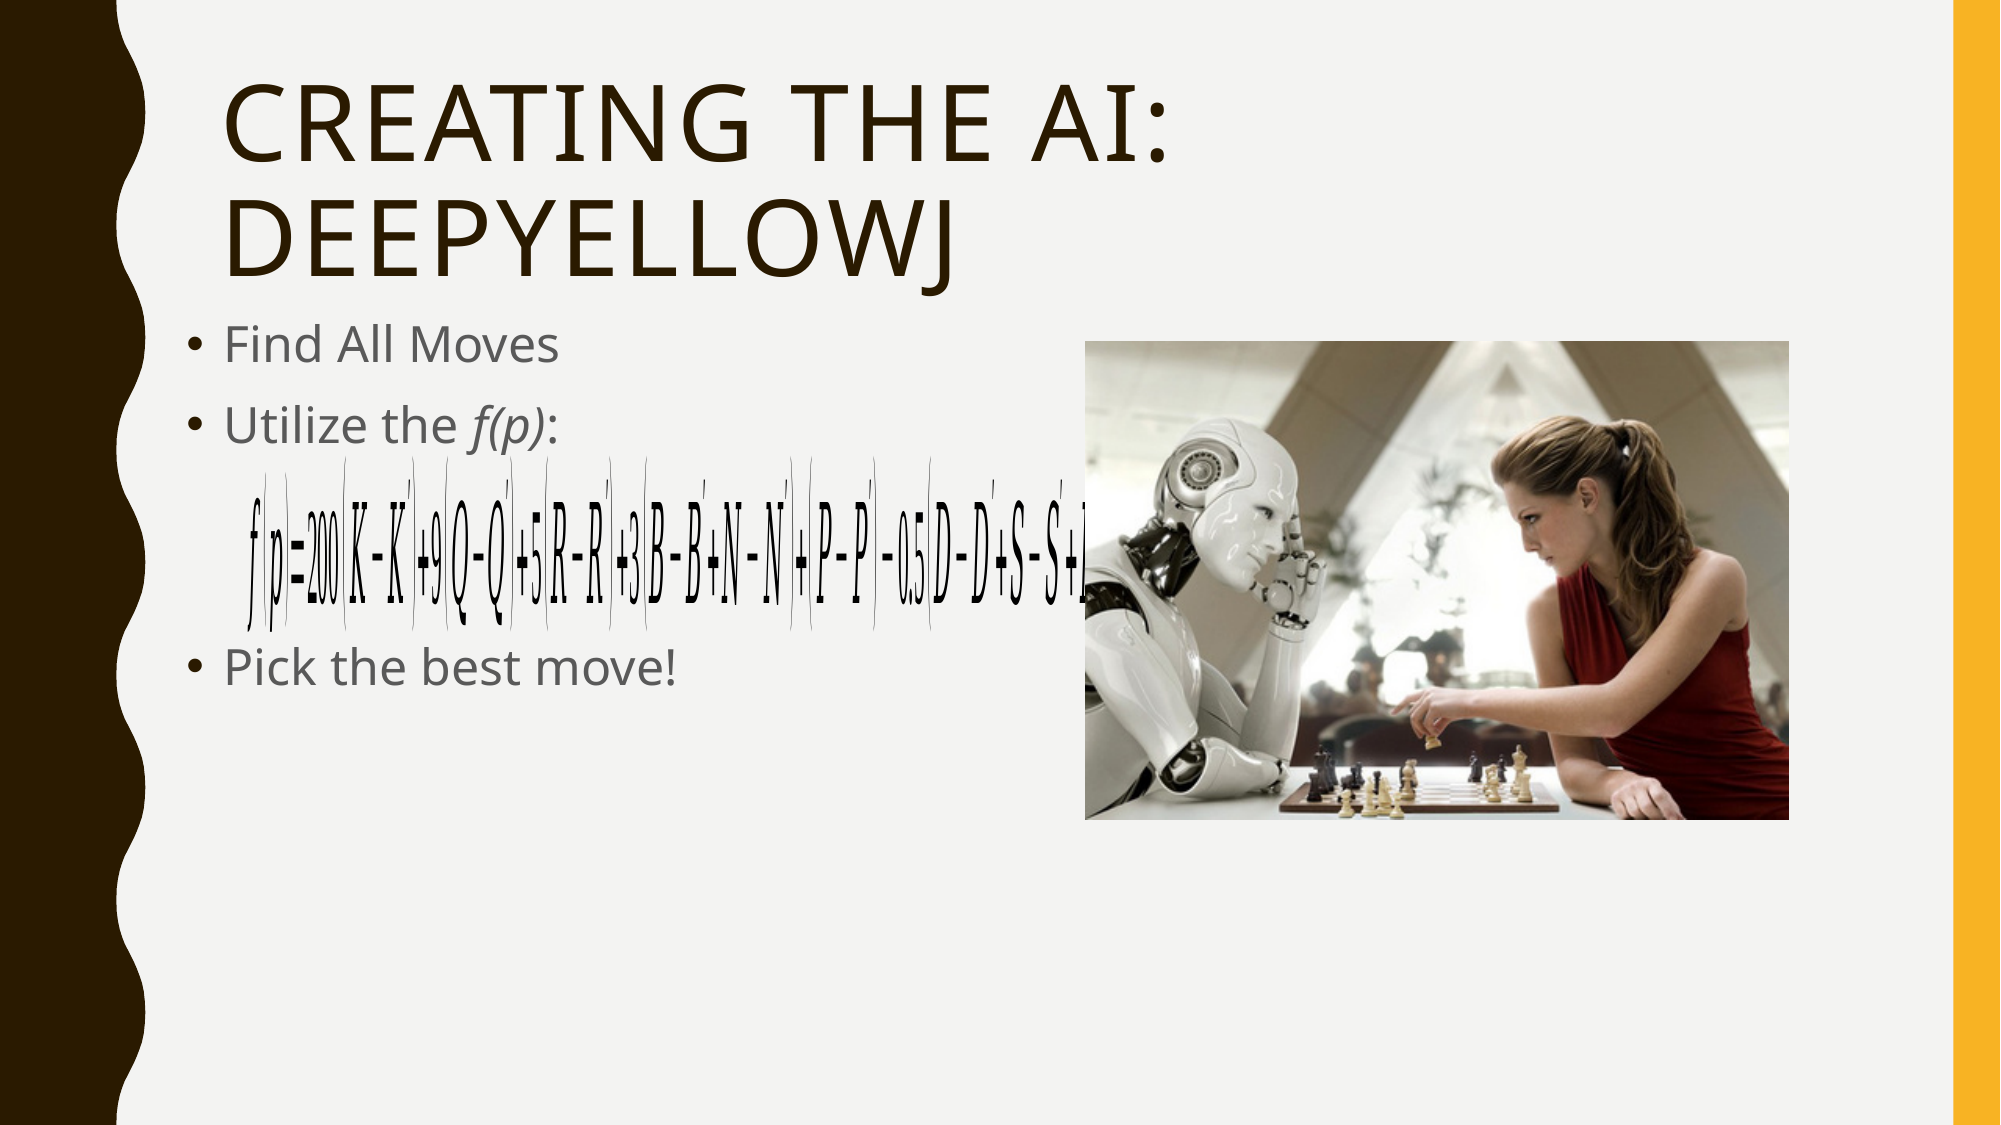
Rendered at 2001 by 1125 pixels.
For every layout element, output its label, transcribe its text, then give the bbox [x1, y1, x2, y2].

list Find All Moves Utilize the f(p): Pick the best move! [171, 299, 1062, 1014]
picture [1085, 341, 1789, 820]
title Creating The AI: DeepYellowJ [205, 62, 1875, 308]
